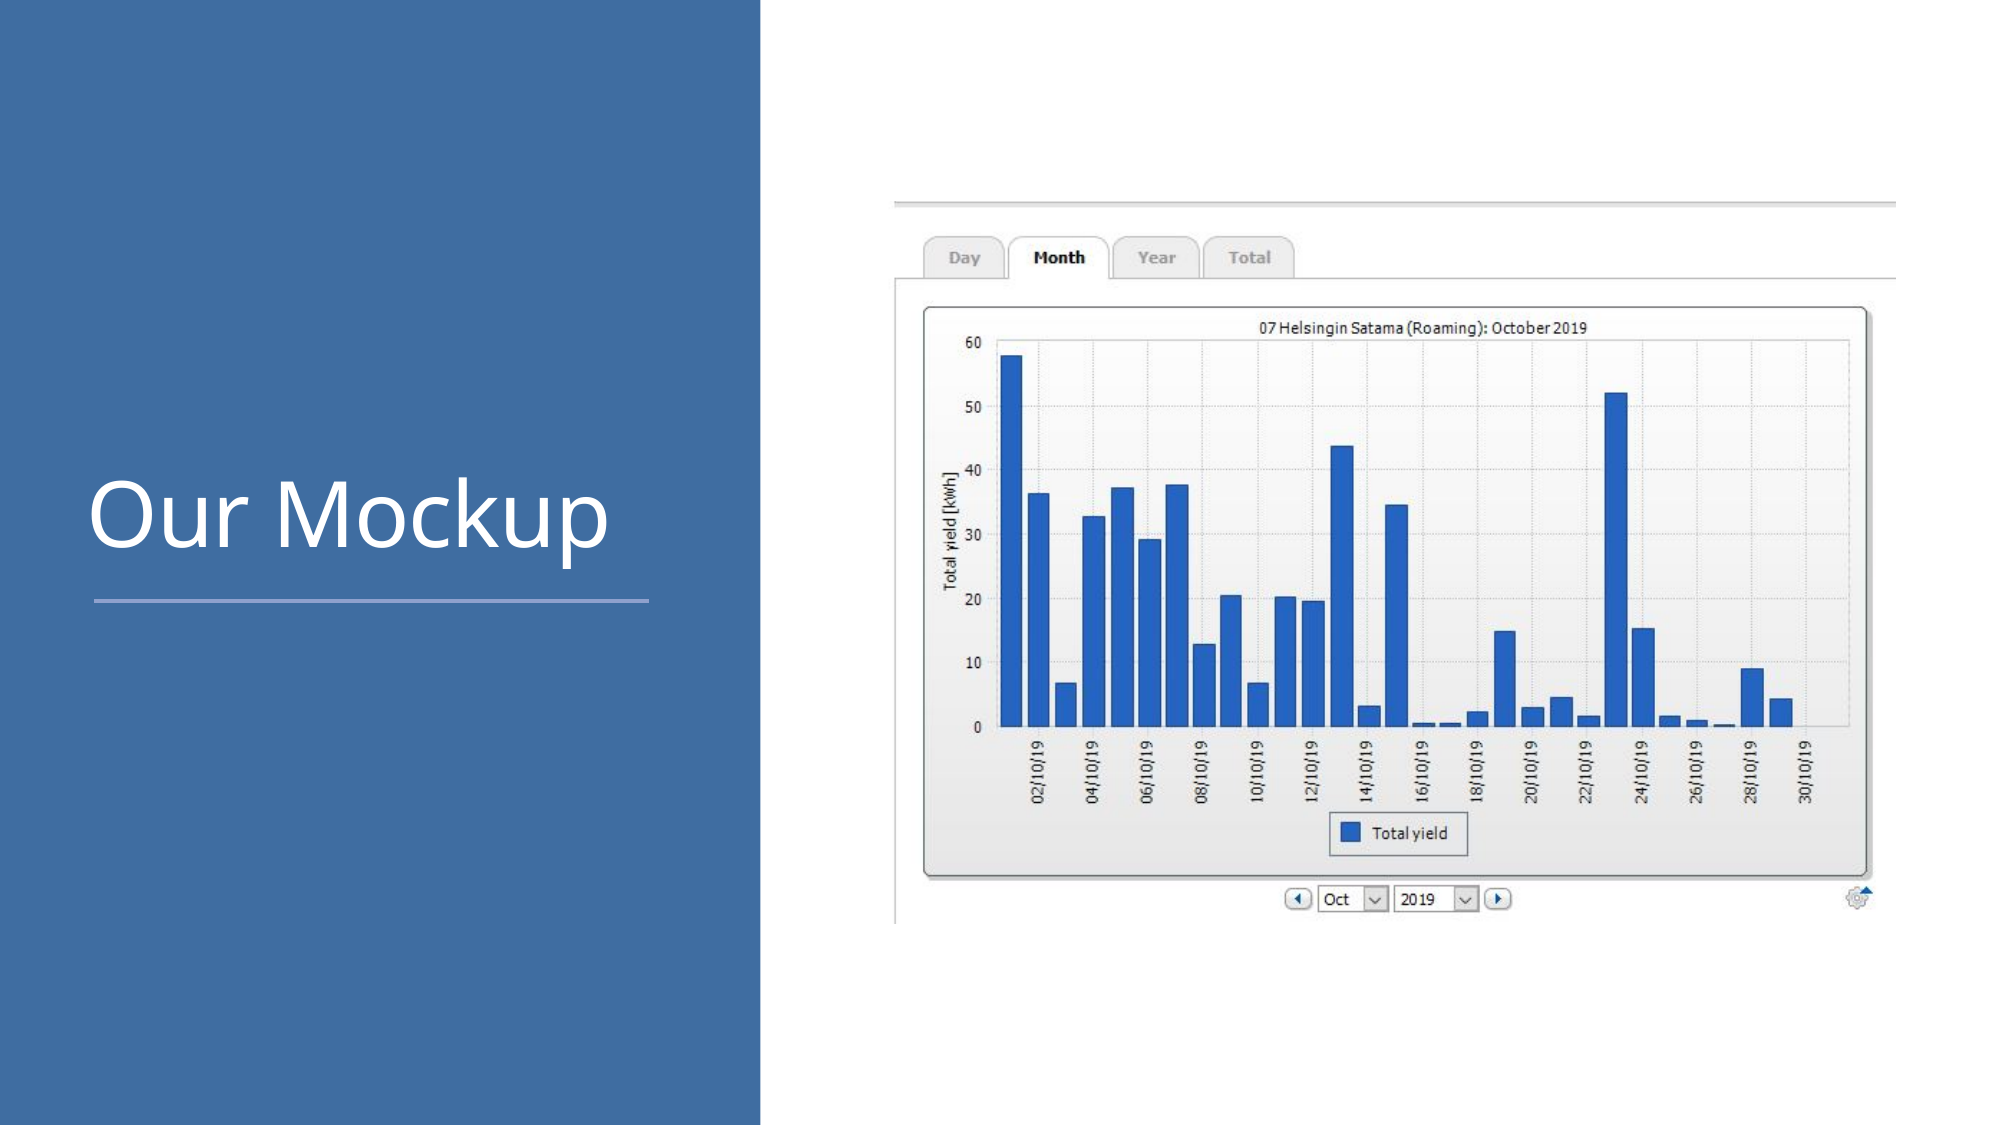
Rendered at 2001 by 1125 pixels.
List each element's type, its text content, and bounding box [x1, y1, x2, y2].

text_box [762, 0, 2000, 1125]
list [865, 200, 1897, 924]
text_box [0, 0, 762, 1125]
title Our Mockup [71, 104, 672, 575]
